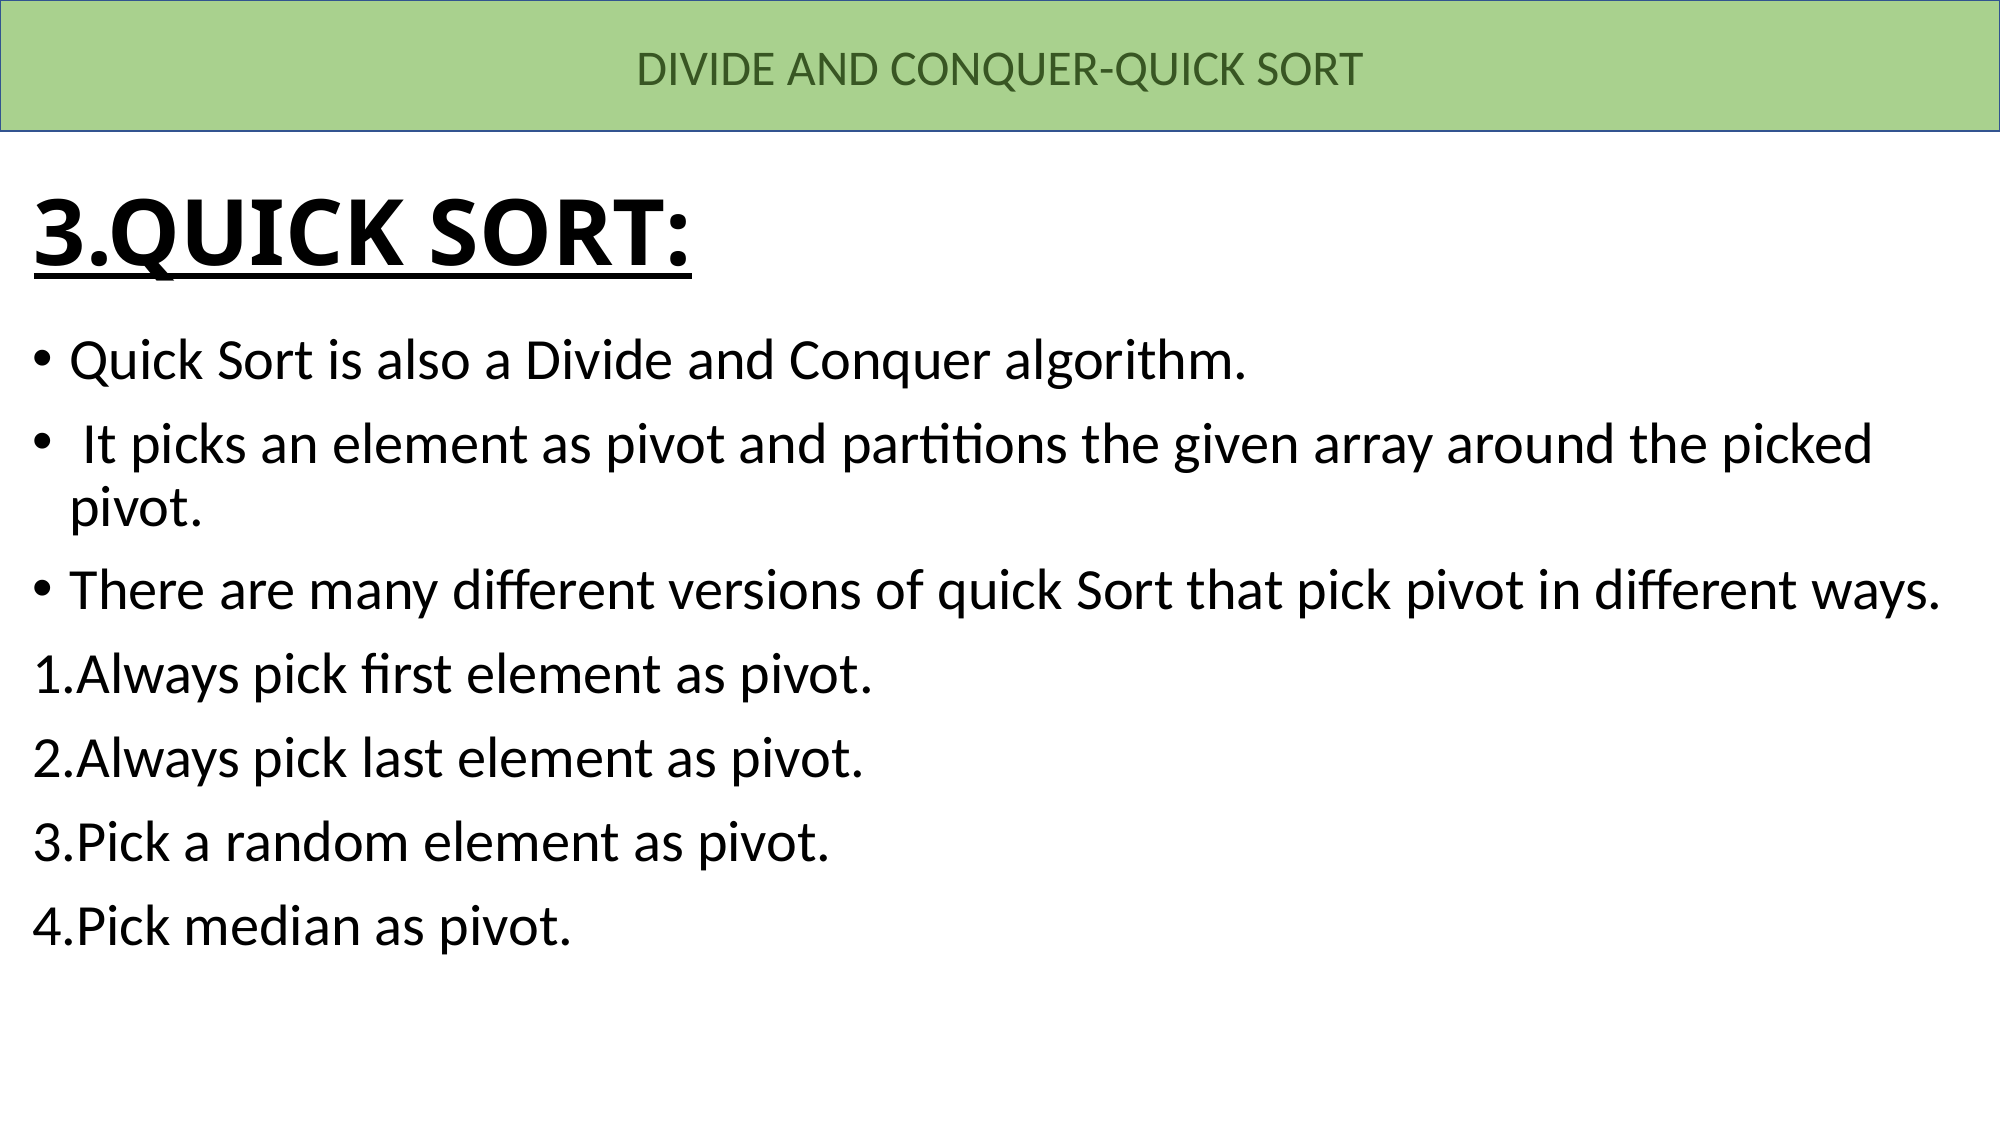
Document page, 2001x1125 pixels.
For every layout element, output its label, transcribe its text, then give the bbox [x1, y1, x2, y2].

title 3.QUICK SORT: [18, 132, 1744, 321]
text_box DIVIDE AND CONQUER-QUICK SORT [0, 0, 2000, 132]
list Quick Sort is also a Divide and Conquer algorithm. It picks an element as pivot and partitions the given array around the picked pivot. There are many different versions of quick Sort that pick pivot in different ways. 1.Always pick first element as pivot. 2.Always pick last element as pivot. 3.Pick a random element as pivot. 4.Pick median as pivot. [17, 321, 2000, 1109]
